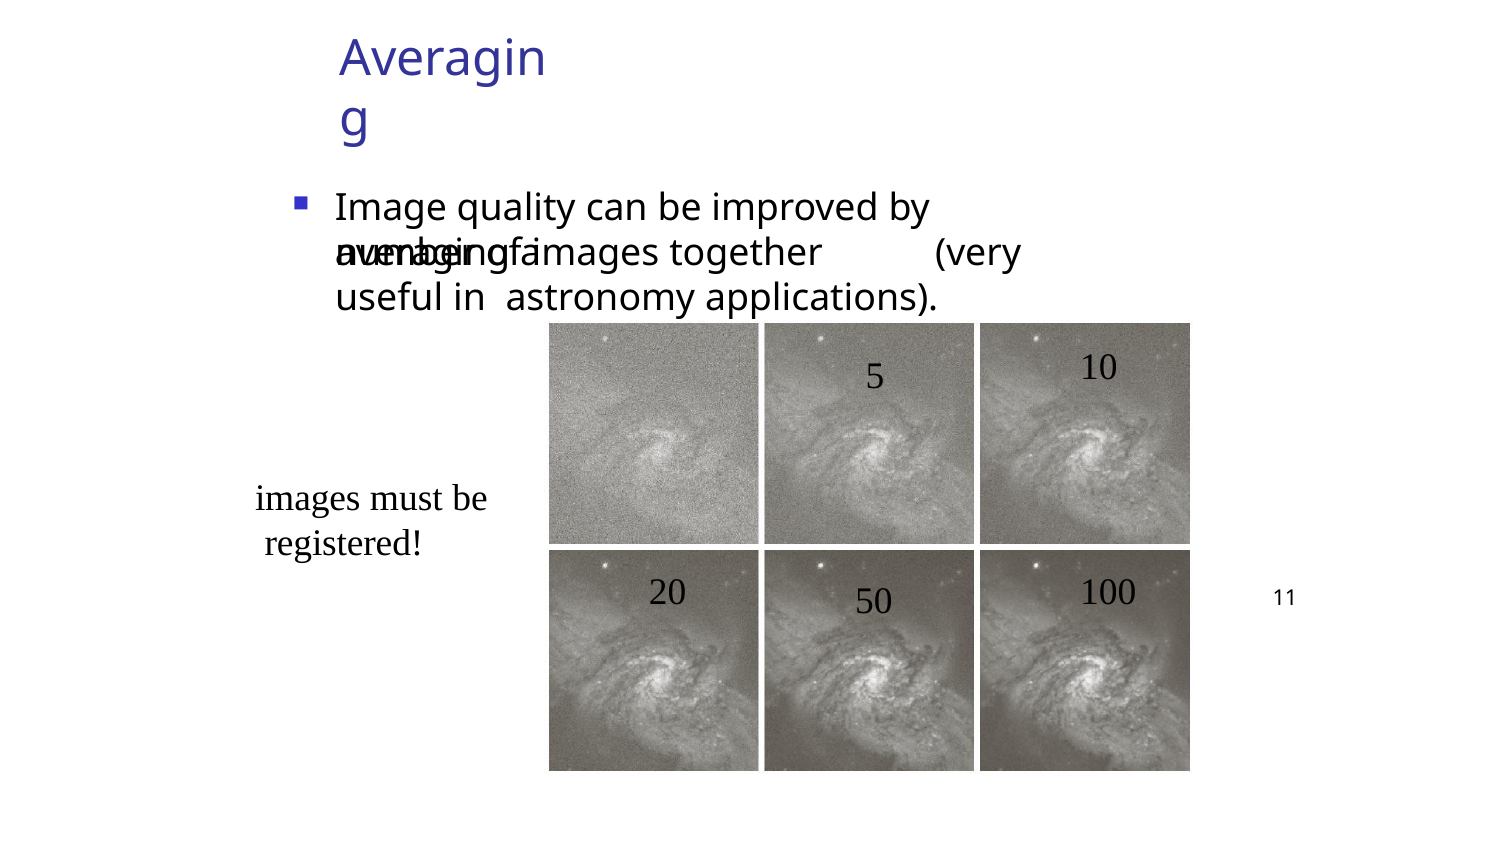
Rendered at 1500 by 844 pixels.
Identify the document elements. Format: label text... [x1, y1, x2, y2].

title Averaging [337, 3, 561, 146]
slide_number 11 [1229, 352, 1298, 844]
picture [543, 319, 1193, 780]
text_box Image quality can be improved by averaging a [290, 181, 1107, 274]
text_box number of images together (very useful in astronomy applications). 5 [333, 226, 1048, 397]
text_box images must be registered! [253, 471, 490, 564]
